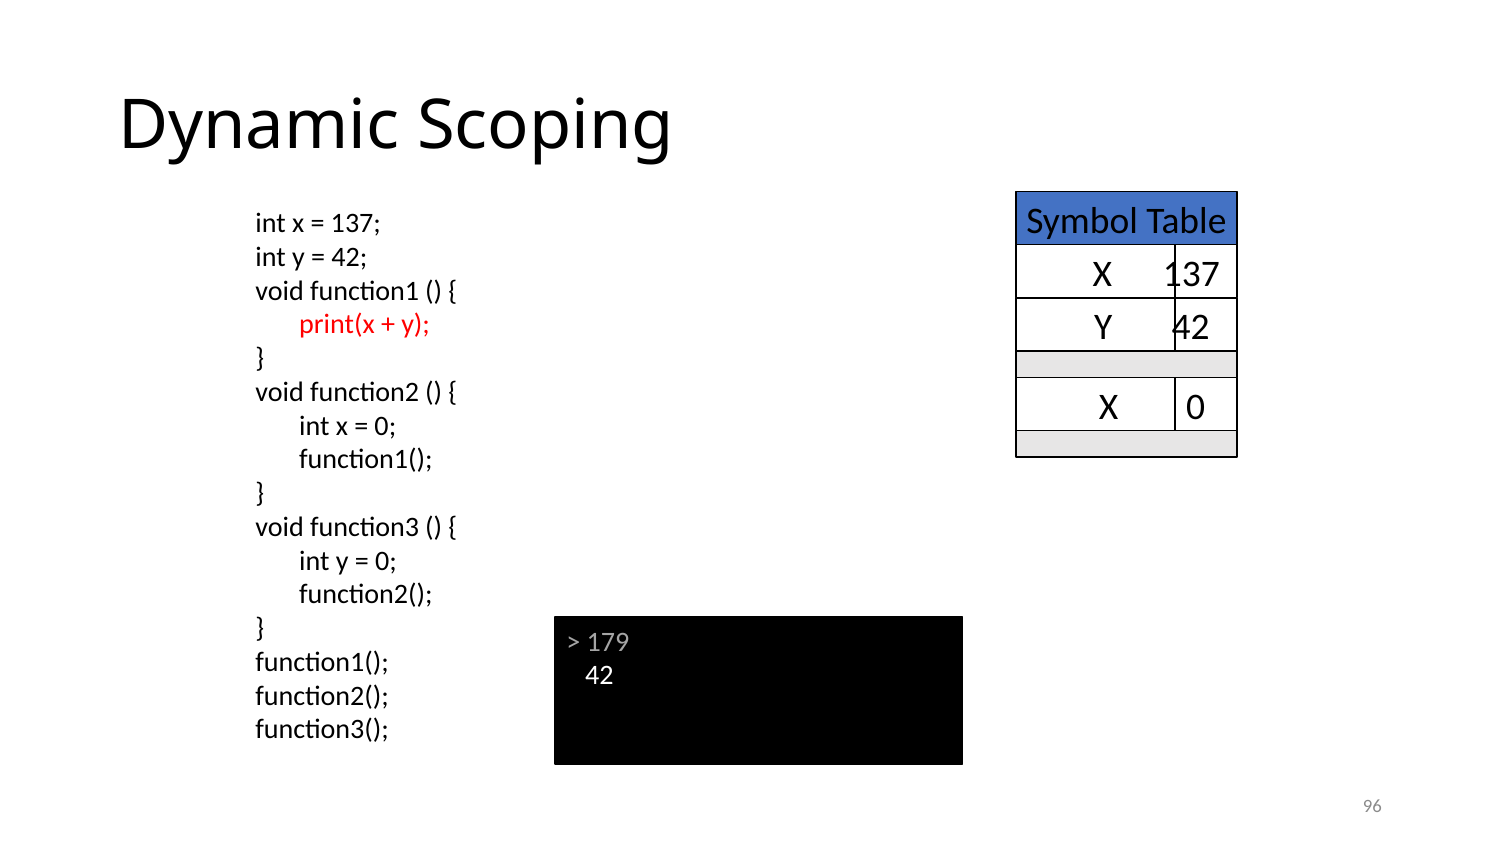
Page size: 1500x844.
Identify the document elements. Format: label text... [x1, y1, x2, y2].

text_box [1015, 244, 1238, 297]
text_box [1015, 431, 1238, 458]
text_box [1015, 351, 1238, 377]
text_box Symbol Table [1015, 191, 1238, 244]
text_box > 179 42 [555, 616, 963, 764]
text_box int x = 137; int y = 42; void function1 () { print(x + y); } void function2 () { int x = 0; function1(); } void function3 () { int y = 0; function2(); } function1(); function2(); function3(); [244, 199, 804, 706]
title Dynamic Scoping [103, 44, 1397, 208]
slide_number 96 [1059, 782, 1397, 827]
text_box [1015, 297, 1238, 351]
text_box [1015, 377, 1238, 431]
